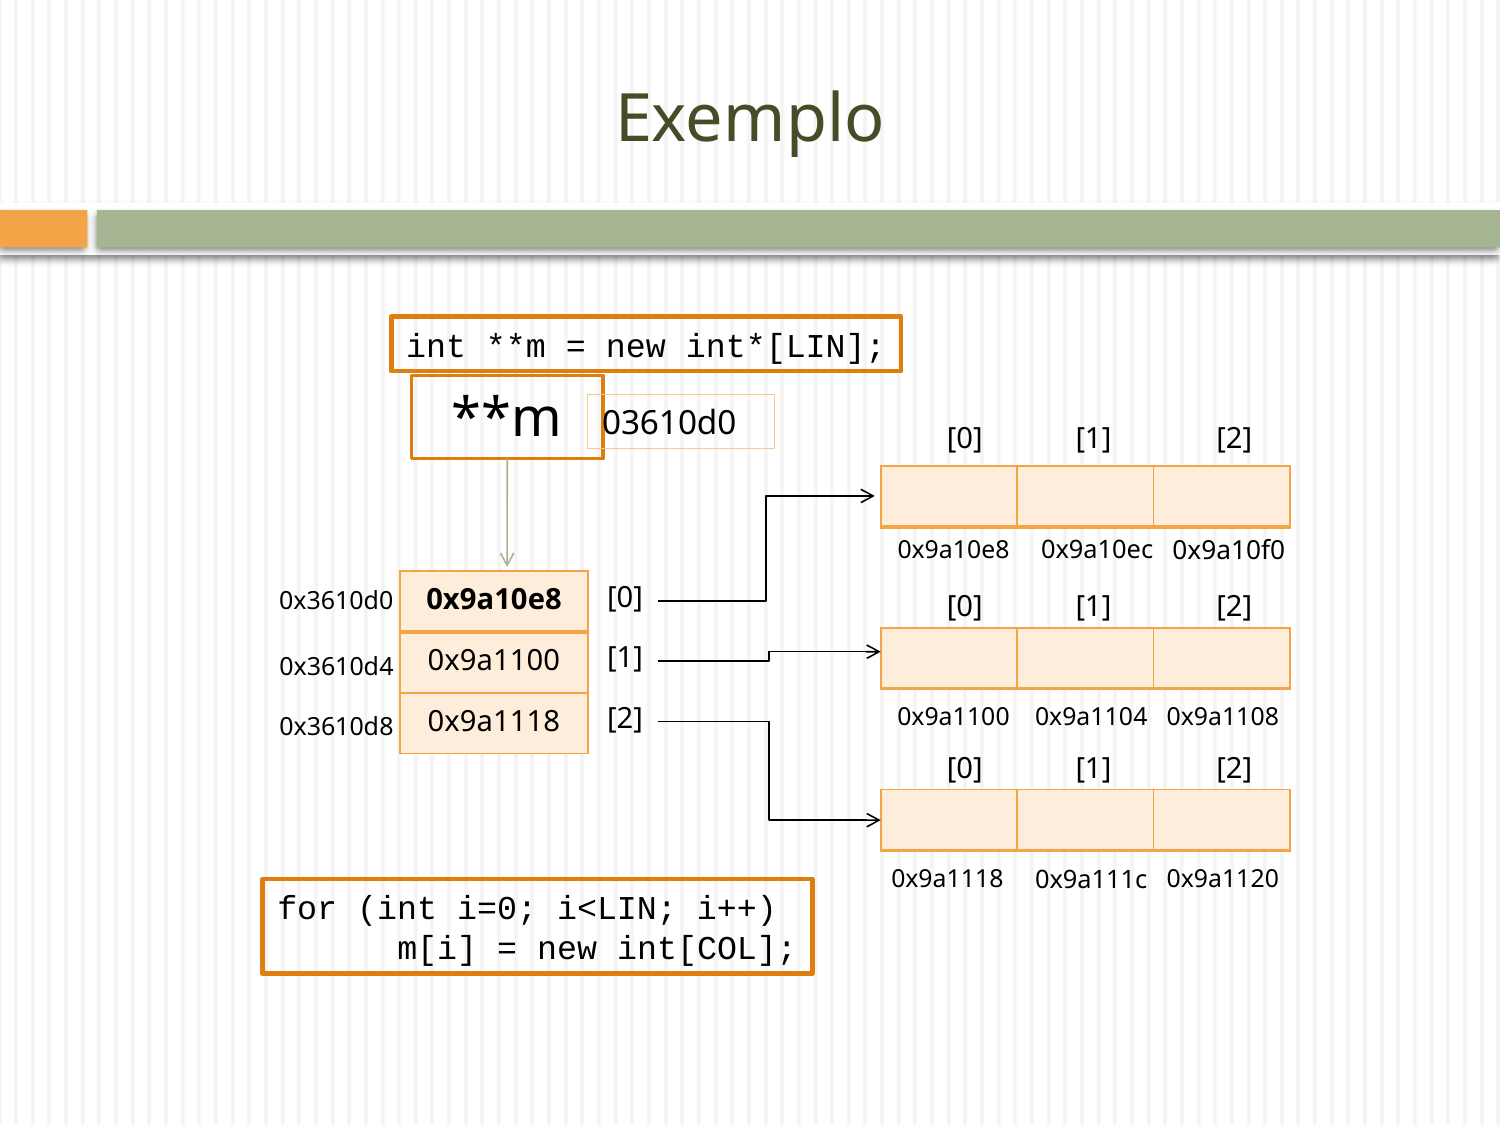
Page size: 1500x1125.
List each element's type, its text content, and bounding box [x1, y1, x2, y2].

text_box [1] [575, 630, 658, 691]
text_box 0x9a1100 [880, 693, 1018, 742]
text_box 0x3610d8 [235, 702, 409, 751]
text_box for (int i=0; i<LIN; i++) m[i] = new int[COL]; [261, 877, 814, 975]
text_box [2] [1180, 579, 1267, 640]
text_box [2] [1180, 412, 1267, 472]
table_cell 0x9a1100 [401, 634, 575, 692]
title Exemplo [37, 62, 1463, 168]
text_box 0x3610d4 [235, 642, 409, 692]
text_box [2] [1180, 742, 1267, 802]
text_box 0x9a111c [1018, 855, 1150, 904]
text_box 0x9a10e8 [880, 525, 1024, 574]
text_box [1] [1048, 579, 1127, 640]
table_header 0x9a10e8 [401, 572, 575, 630]
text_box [657, 651, 881, 662]
text_box 0x3610d0 [223, 577, 409, 622]
text_box 03610d0 [587, 394, 775, 449]
table_header [882, 790, 1016, 849]
text_box 0x9a1104 [1018, 693, 1150, 742]
text_box 0x9a1120 [1150, 855, 1294, 904]
text_box 0x9a10ec [1024, 525, 1156, 574]
text_box [0] [575, 571, 658, 630]
table_cell 0x9a1118 [401, 694, 587, 753]
text_box **m [410, 374, 605, 460]
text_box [657, 495, 875, 602]
text_box [0] [916, 412, 998, 472]
text_box [0] [916, 579, 998, 640]
text_box 0x9a1118 [874, 855, 1018, 904]
text_box [1] [1048, 742, 1127, 802]
text_box int **m = new int*[LIN]; [390, 315, 902, 373]
table_header [1018, 629, 1153, 687]
table_header [1154, 790, 1289, 849]
table_header [882, 467, 1016, 525]
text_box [657, 721, 881, 821]
text_box [1] [1048, 412, 1127, 472]
table_header [1154, 467, 1289, 525]
text_box [0] [916, 742, 998, 802]
table_header [1018, 790, 1153, 849]
text_box [2] [575, 691, 658, 752]
table_header [1154, 629, 1289, 687]
text_box 0x9a1108 [1150, 693, 1294, 742]
table_header [1018, 467, 1153, 525]
text_box 0x9a10f0 [1156, 525, 1300, 574]
table_header [882, 629, 1016, 687]
